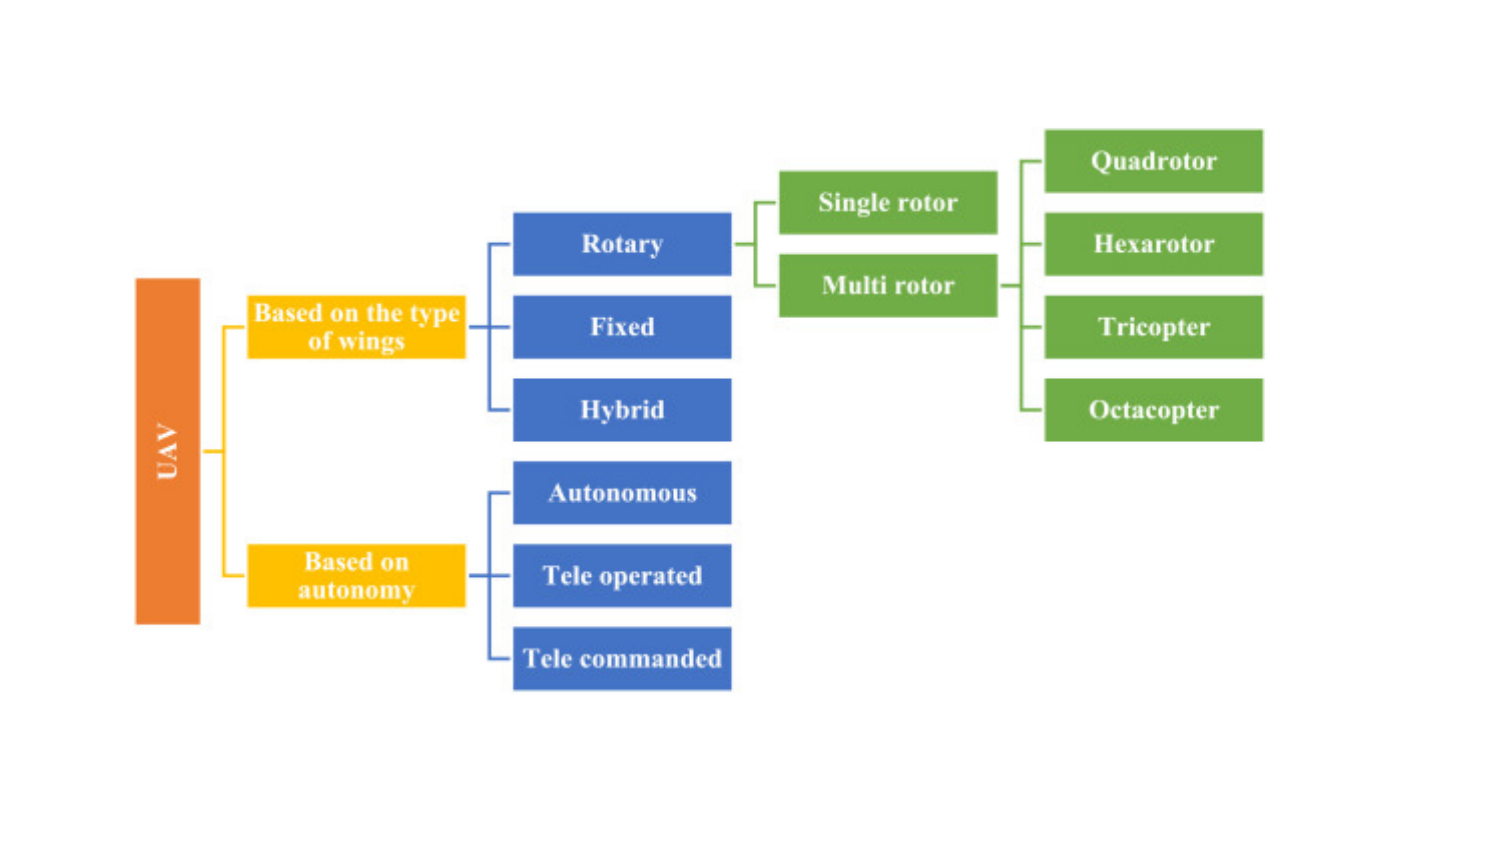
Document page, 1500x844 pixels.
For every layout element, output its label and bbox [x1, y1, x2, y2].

picture [133, 126, 1268, 694]
